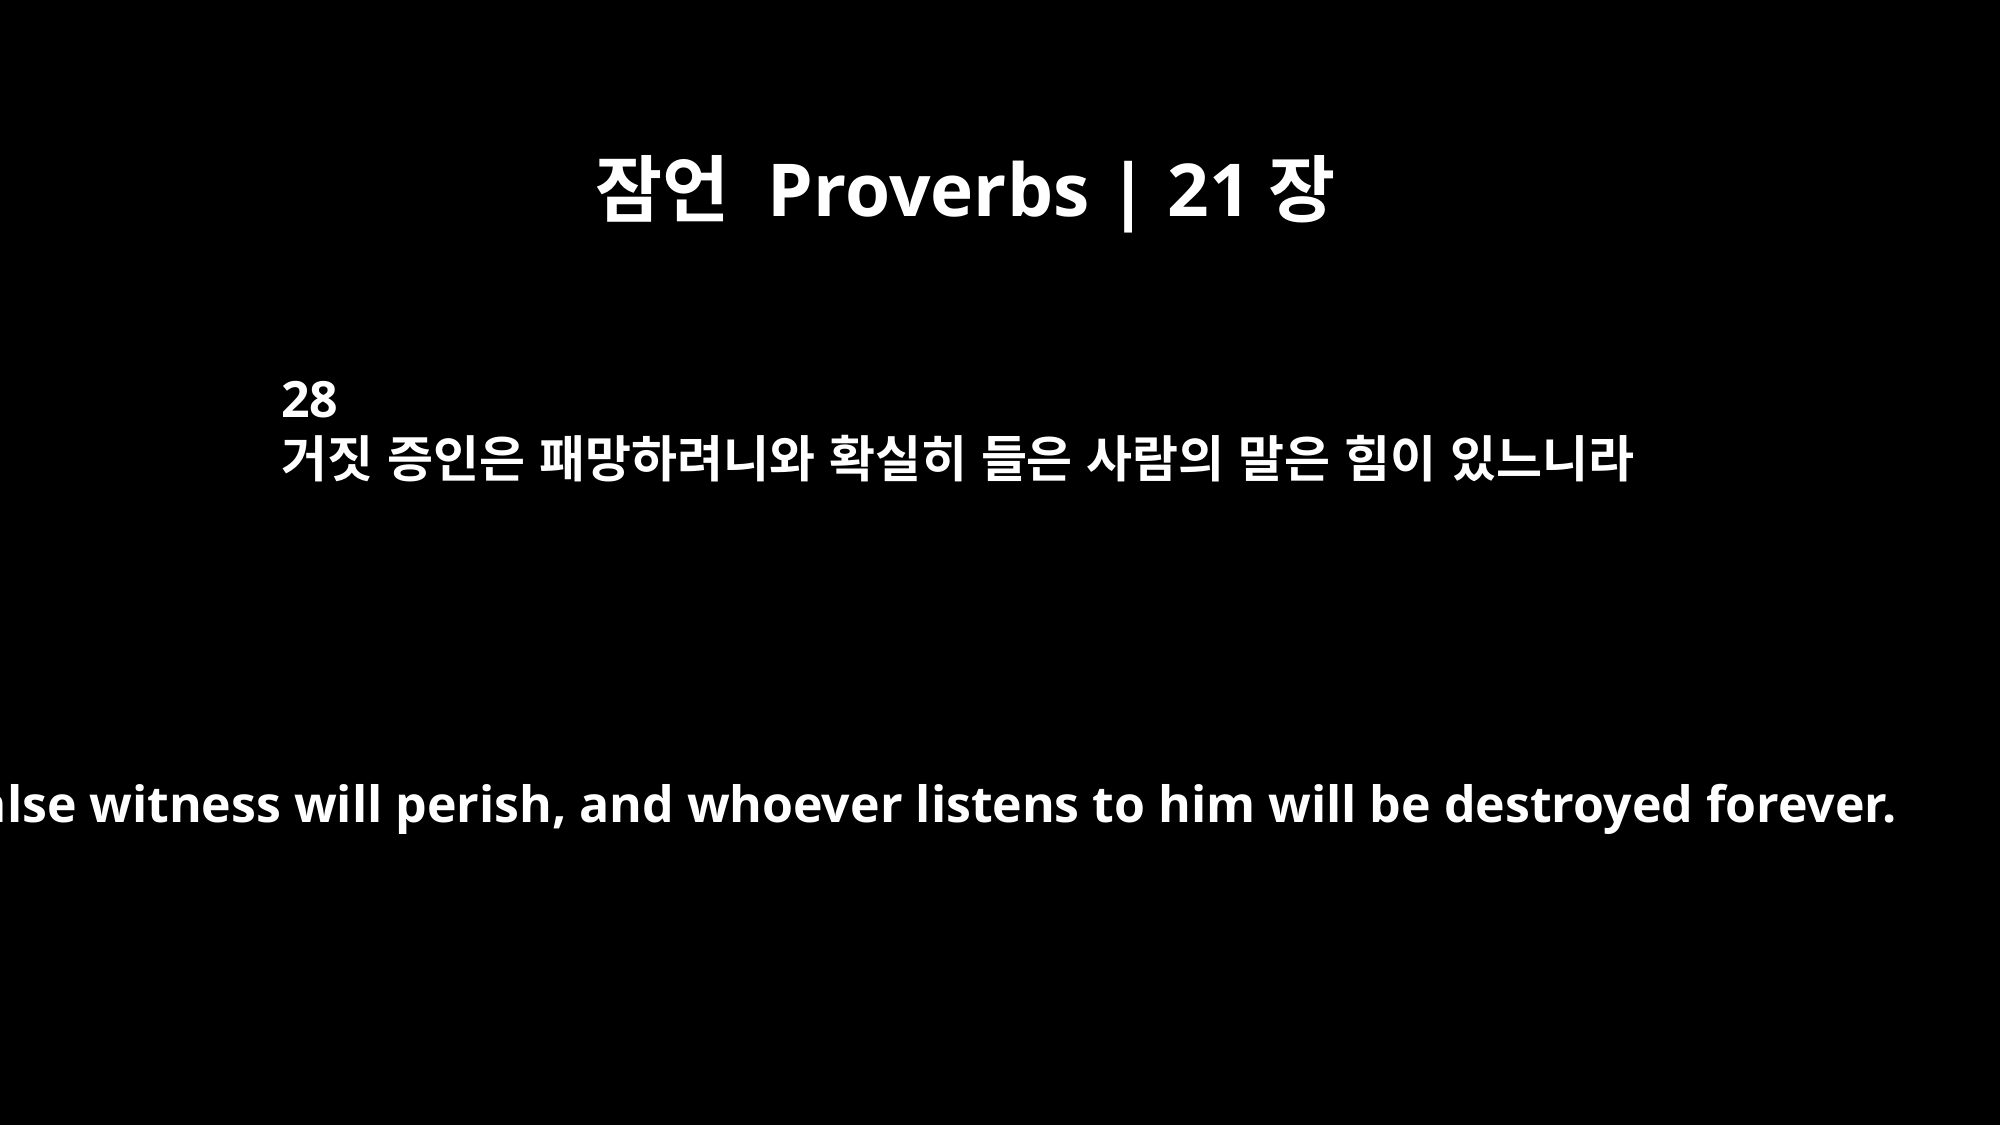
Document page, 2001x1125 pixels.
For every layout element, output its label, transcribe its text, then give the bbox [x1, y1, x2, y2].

text_box 잠언 Proverbs | 21장 [580, 136, 1352, 239]
text_box A false witness will perish, and whoever listens to him will be destroyed forever. [0, 764, 1913, 840]
text_box 28 거짓 증인은 패망하려니와 확실히 들은 사람의 말은 힘이 있느니라 [266, 359, 1651, 495]
